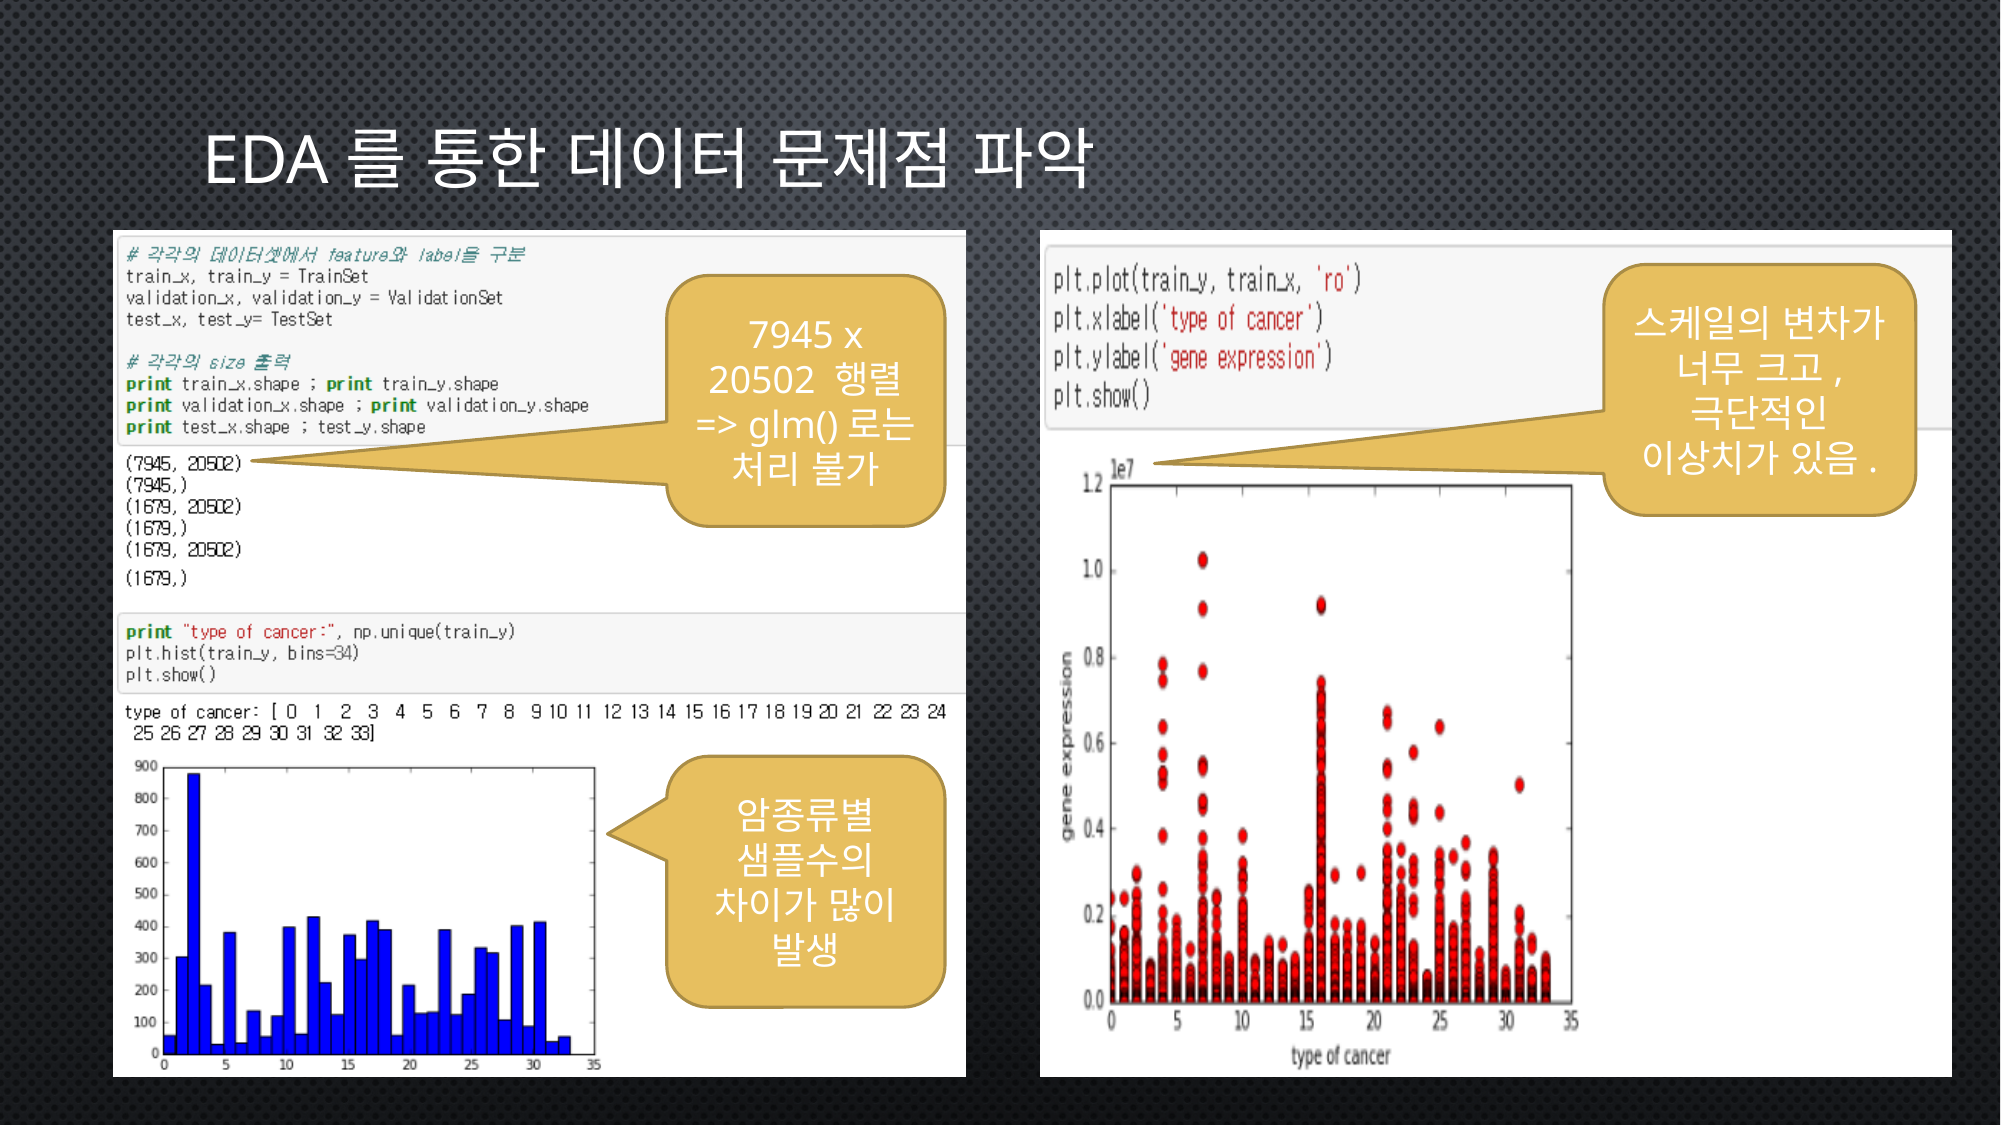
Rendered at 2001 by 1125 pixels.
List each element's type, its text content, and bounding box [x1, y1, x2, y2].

title EDA를 통한 데이터 문제점 파악 [187, 0, 1813, 313]
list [112, 230, 967, 1078]
picture [1039, 230, 1953, 1078]
